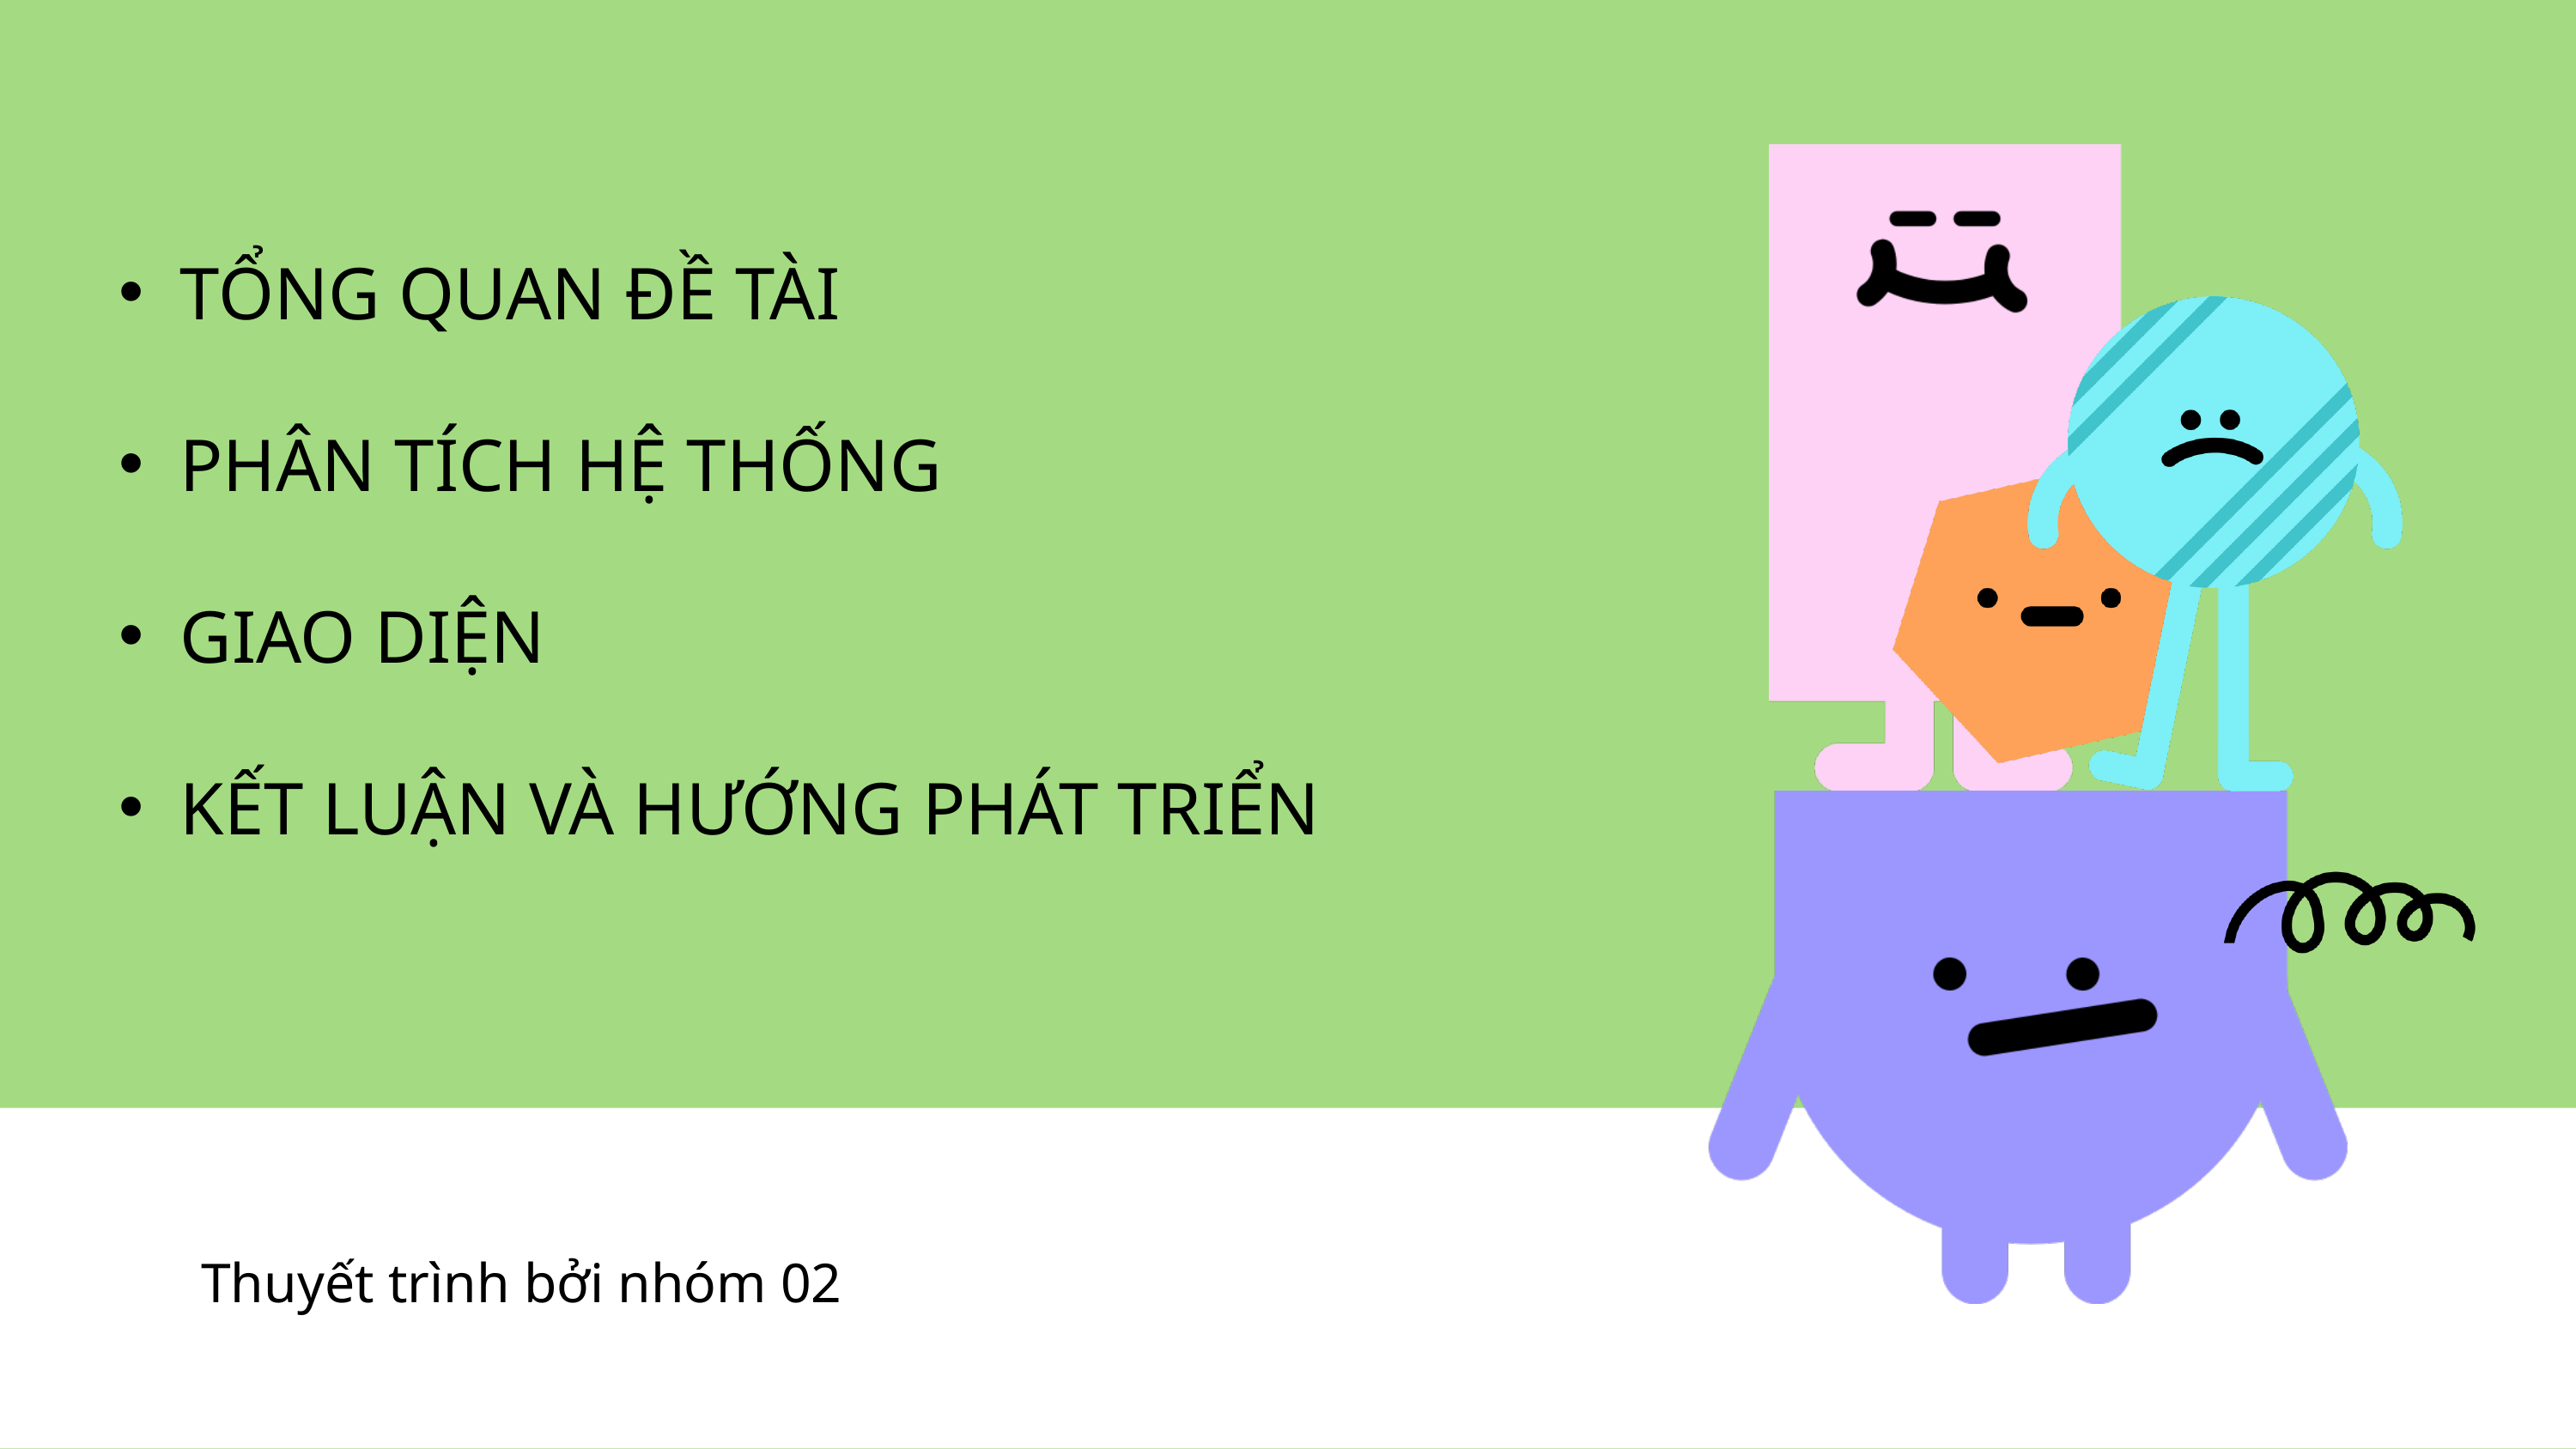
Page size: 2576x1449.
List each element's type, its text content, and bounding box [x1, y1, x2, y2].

text_box TỔNG QUAN ĐỀ TÀI PHÂN TÍCH HỆ THỐNG GIAO DIỆN KẾT LUẬN VÀ HƯỚNG PHÁT TRIỂN [58, 248, 1664, 849]
picture [1704, 144, 2478, 1304]
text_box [0, 1107, 2576, 1449]
